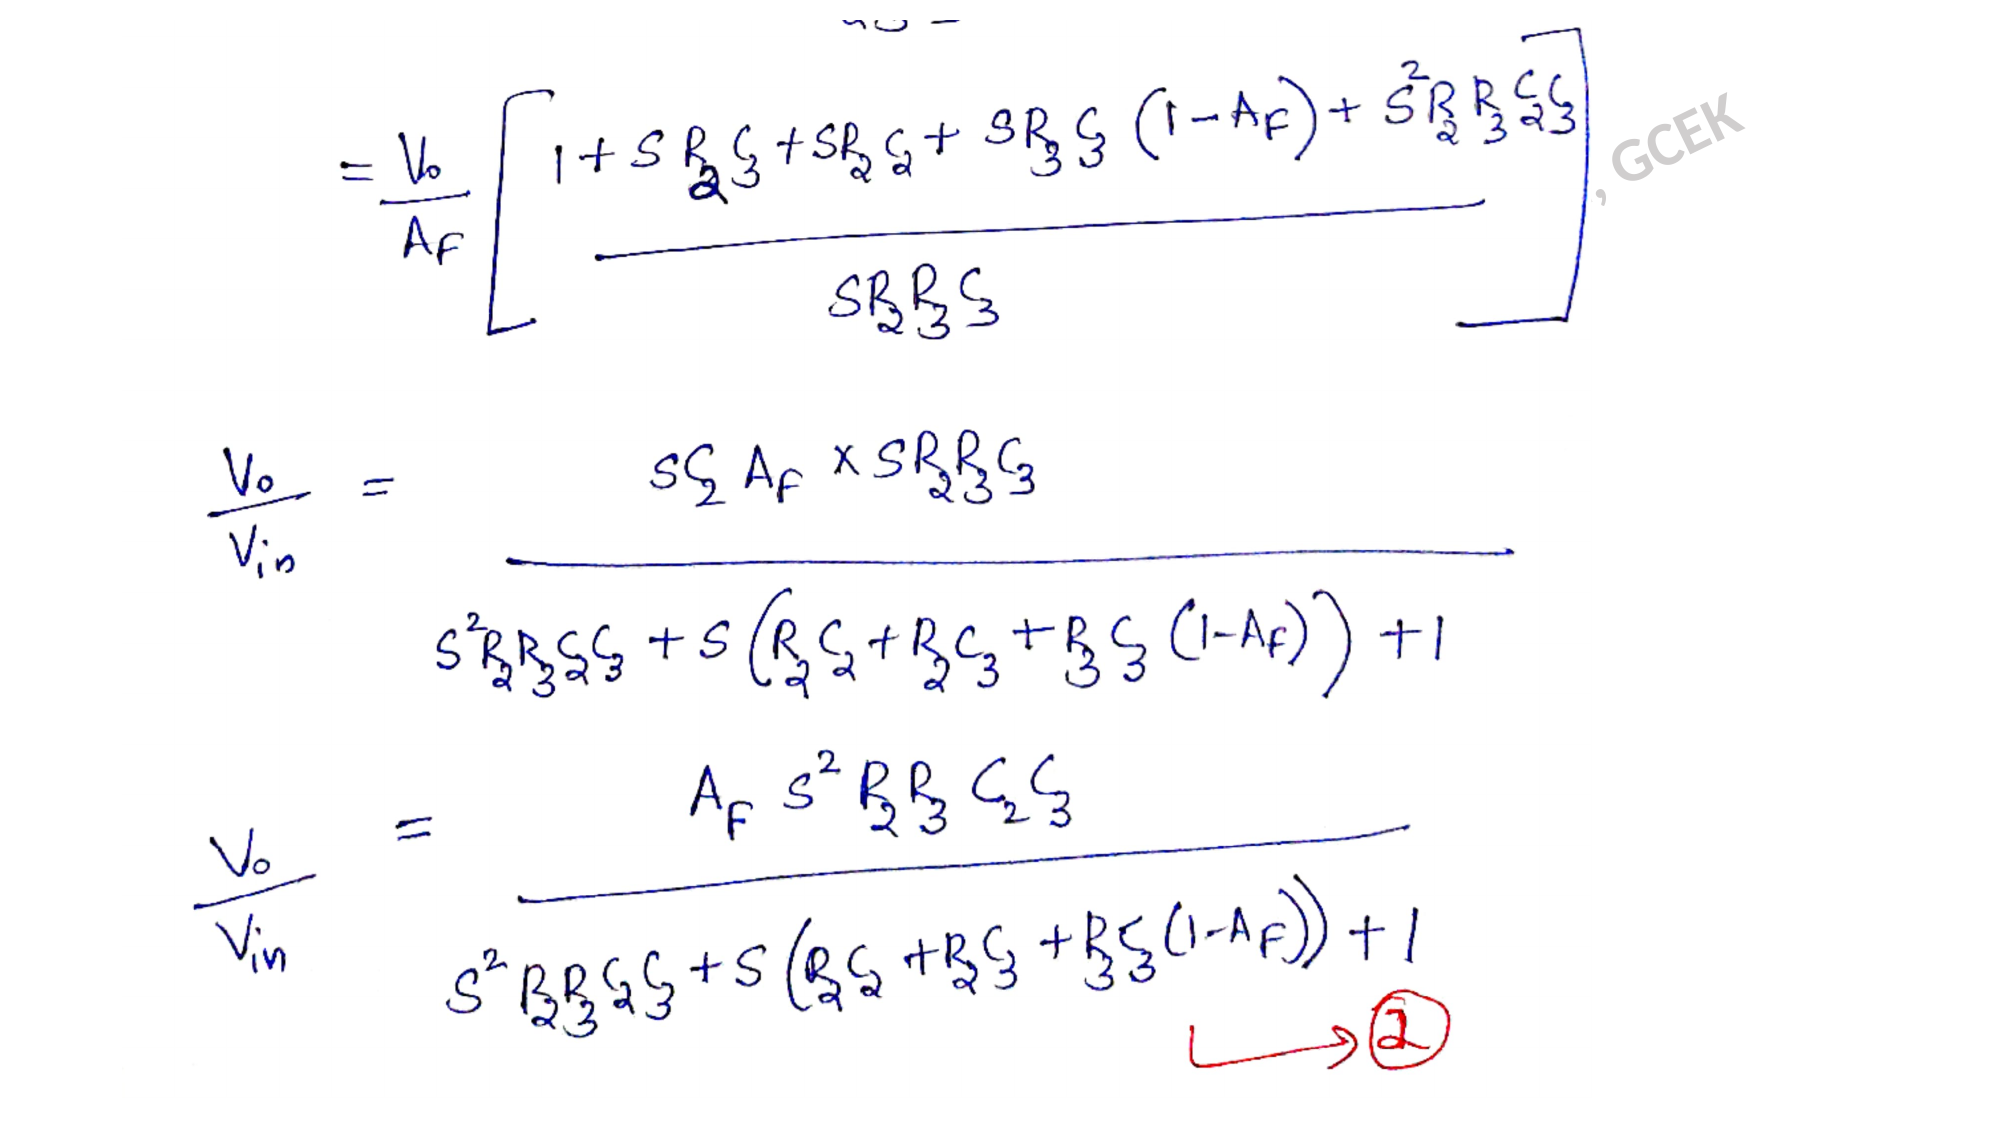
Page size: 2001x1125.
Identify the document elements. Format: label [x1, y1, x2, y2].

list [122, 20, 1592, 1098]
